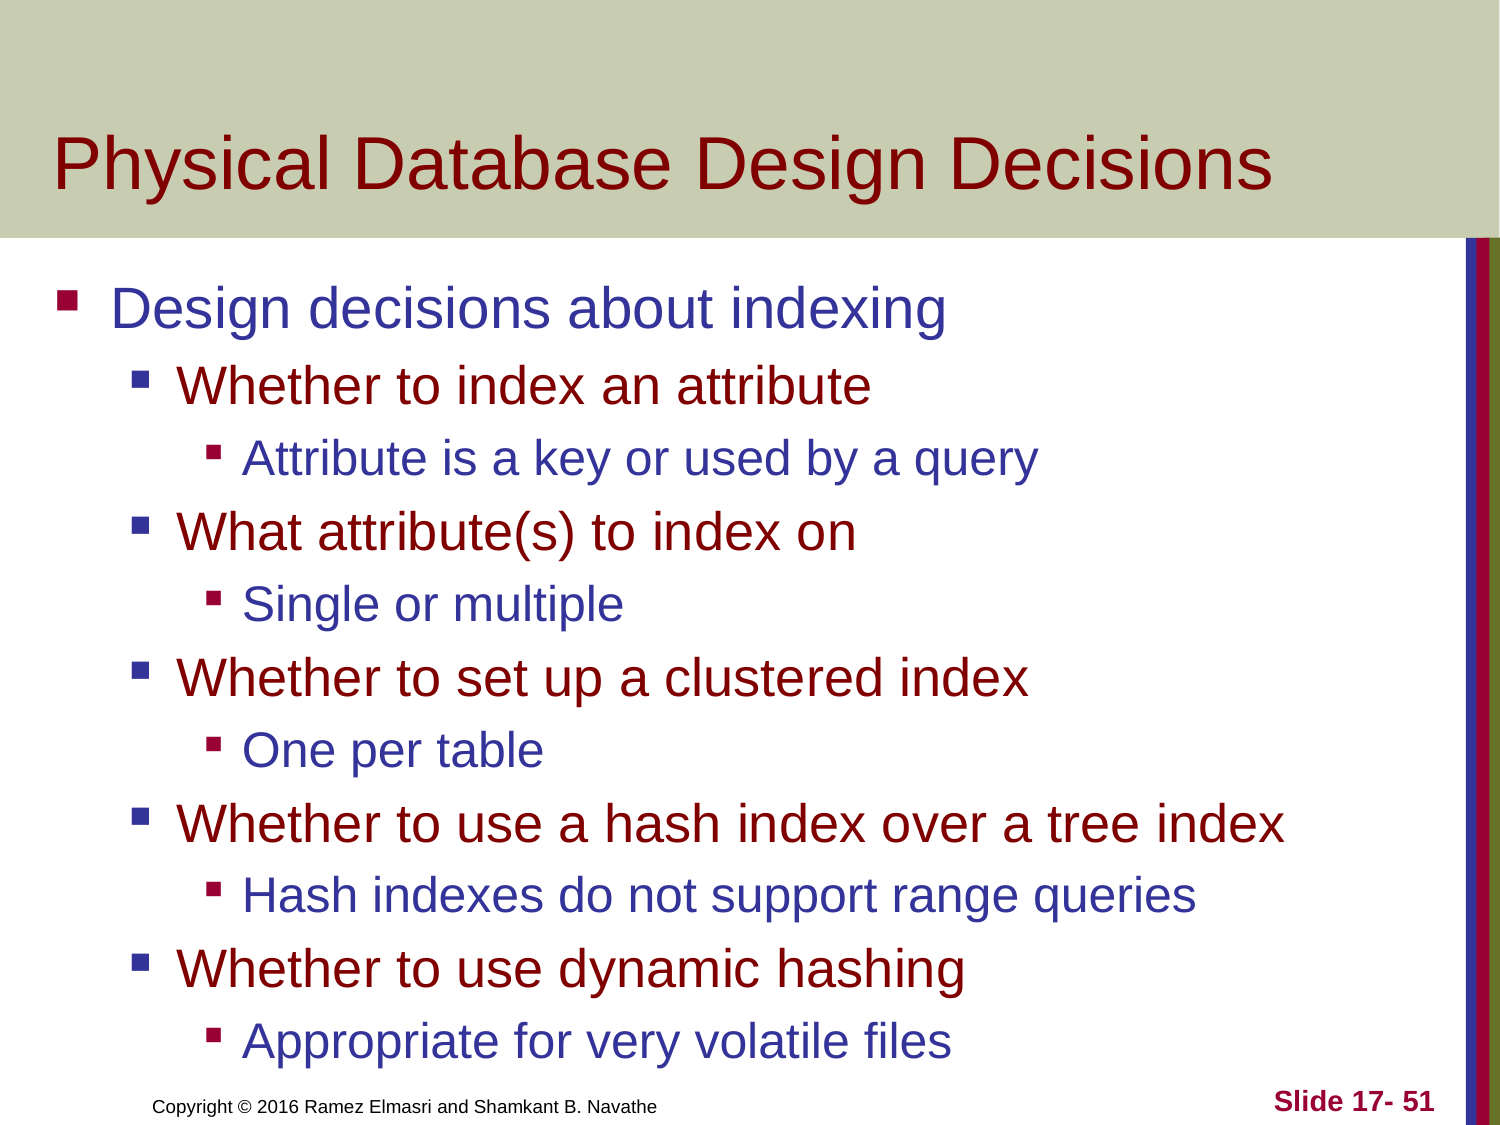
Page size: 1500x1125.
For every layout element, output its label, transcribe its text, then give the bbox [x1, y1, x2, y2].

slide_number Slide 17- 51 [1137, 1049, 1451, 1125]
title Physical Database Design Decisions [37, 49, 1317, 213]
list Design decisions about indexing Whether to index an attribute Attribute is a key or used by a query What attribute(s) to index on Single or multiple Whether to set up a clustered index One per table Whether to use a hash index over a tree index Hash indexes do not support range queries Whether to use dynamic hashing Appropriate for very volatile files [39, 262, 1400, 1013]
